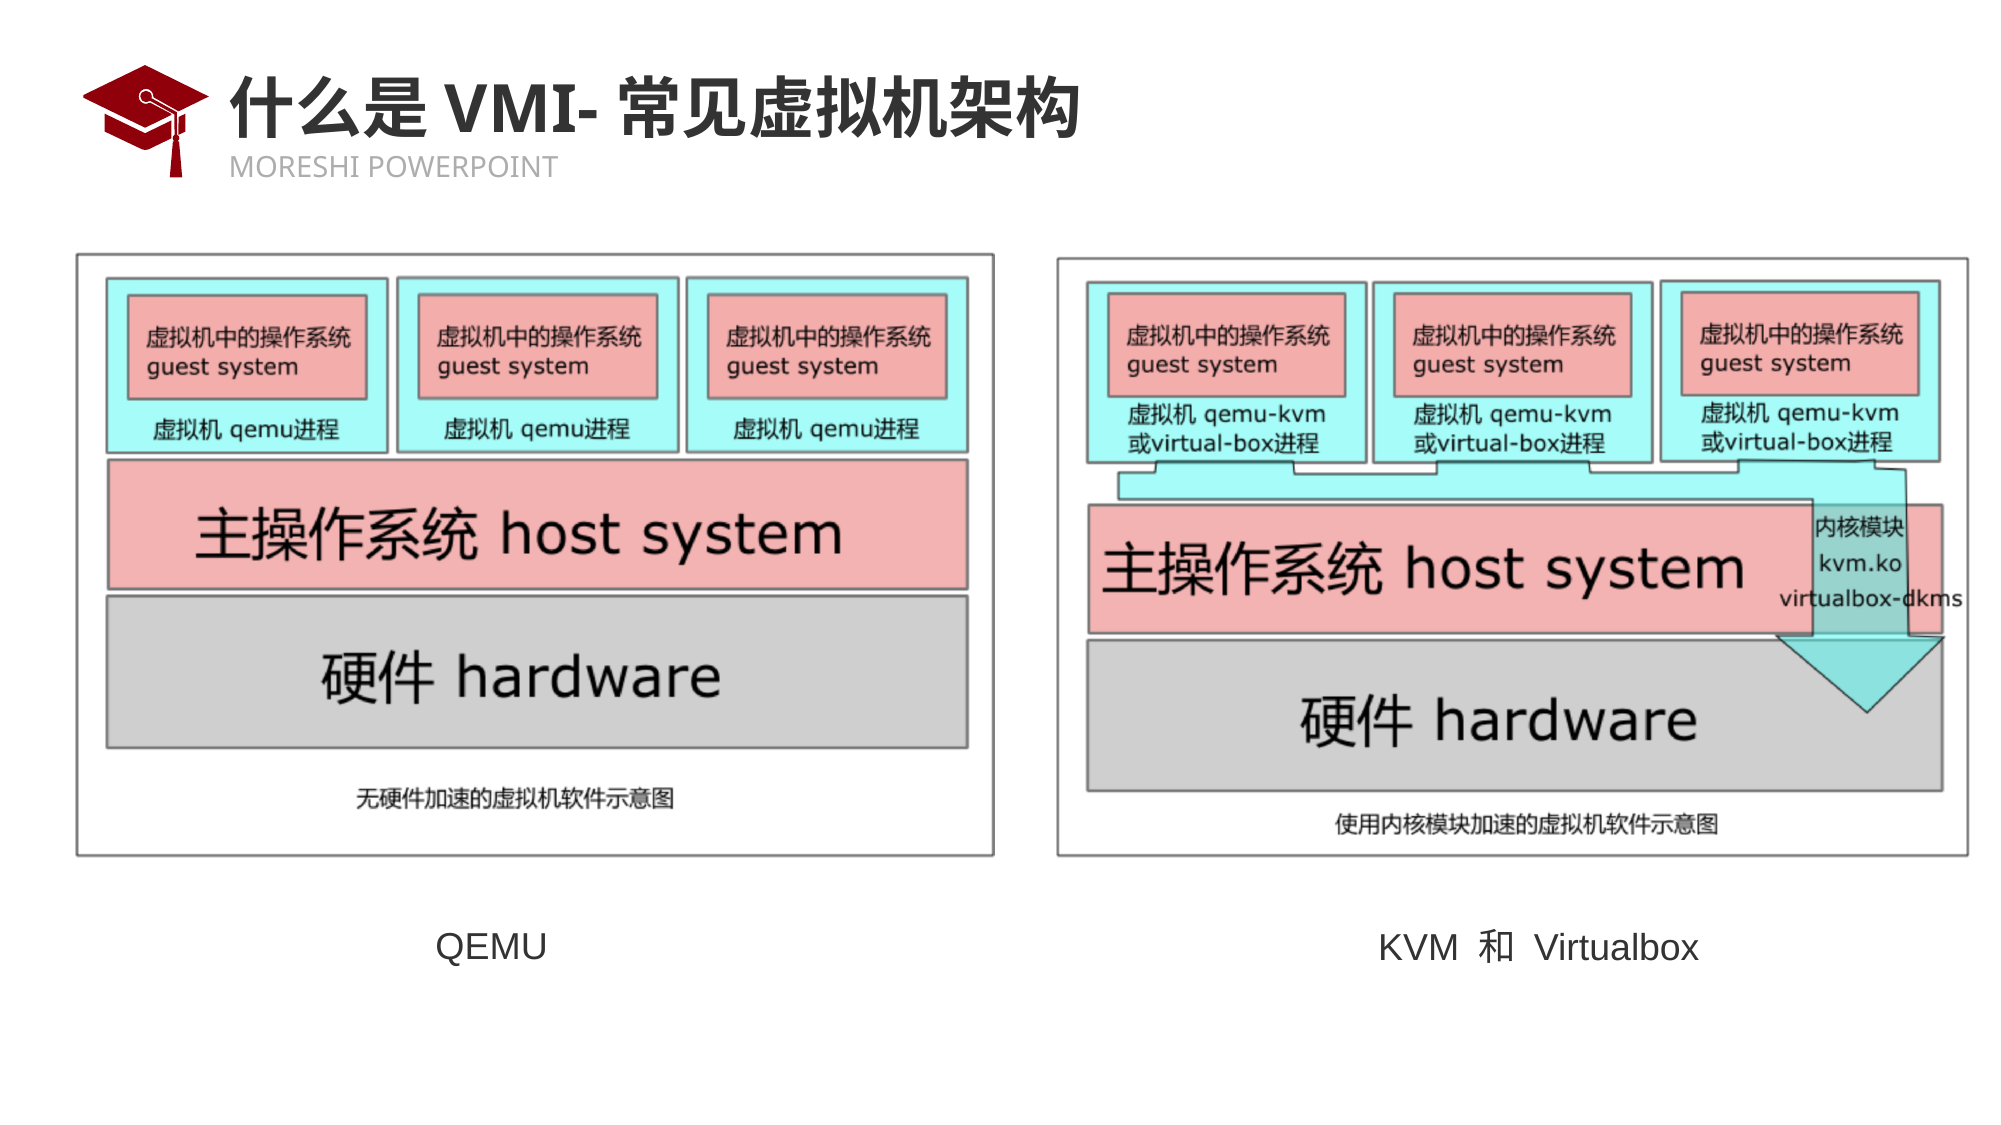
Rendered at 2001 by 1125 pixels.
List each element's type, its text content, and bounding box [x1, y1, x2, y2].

picture [1049, 249, 1977, 864]
text_box QEMU [420, 914, 637, 975]
picture [71, 249, 1000, 864]
title 什么是VMI-常见虚拟机架构 [213, 55, 1406, 168]
text_box KVM 和 Virtualbox [1363, 915, 1804, 976]
